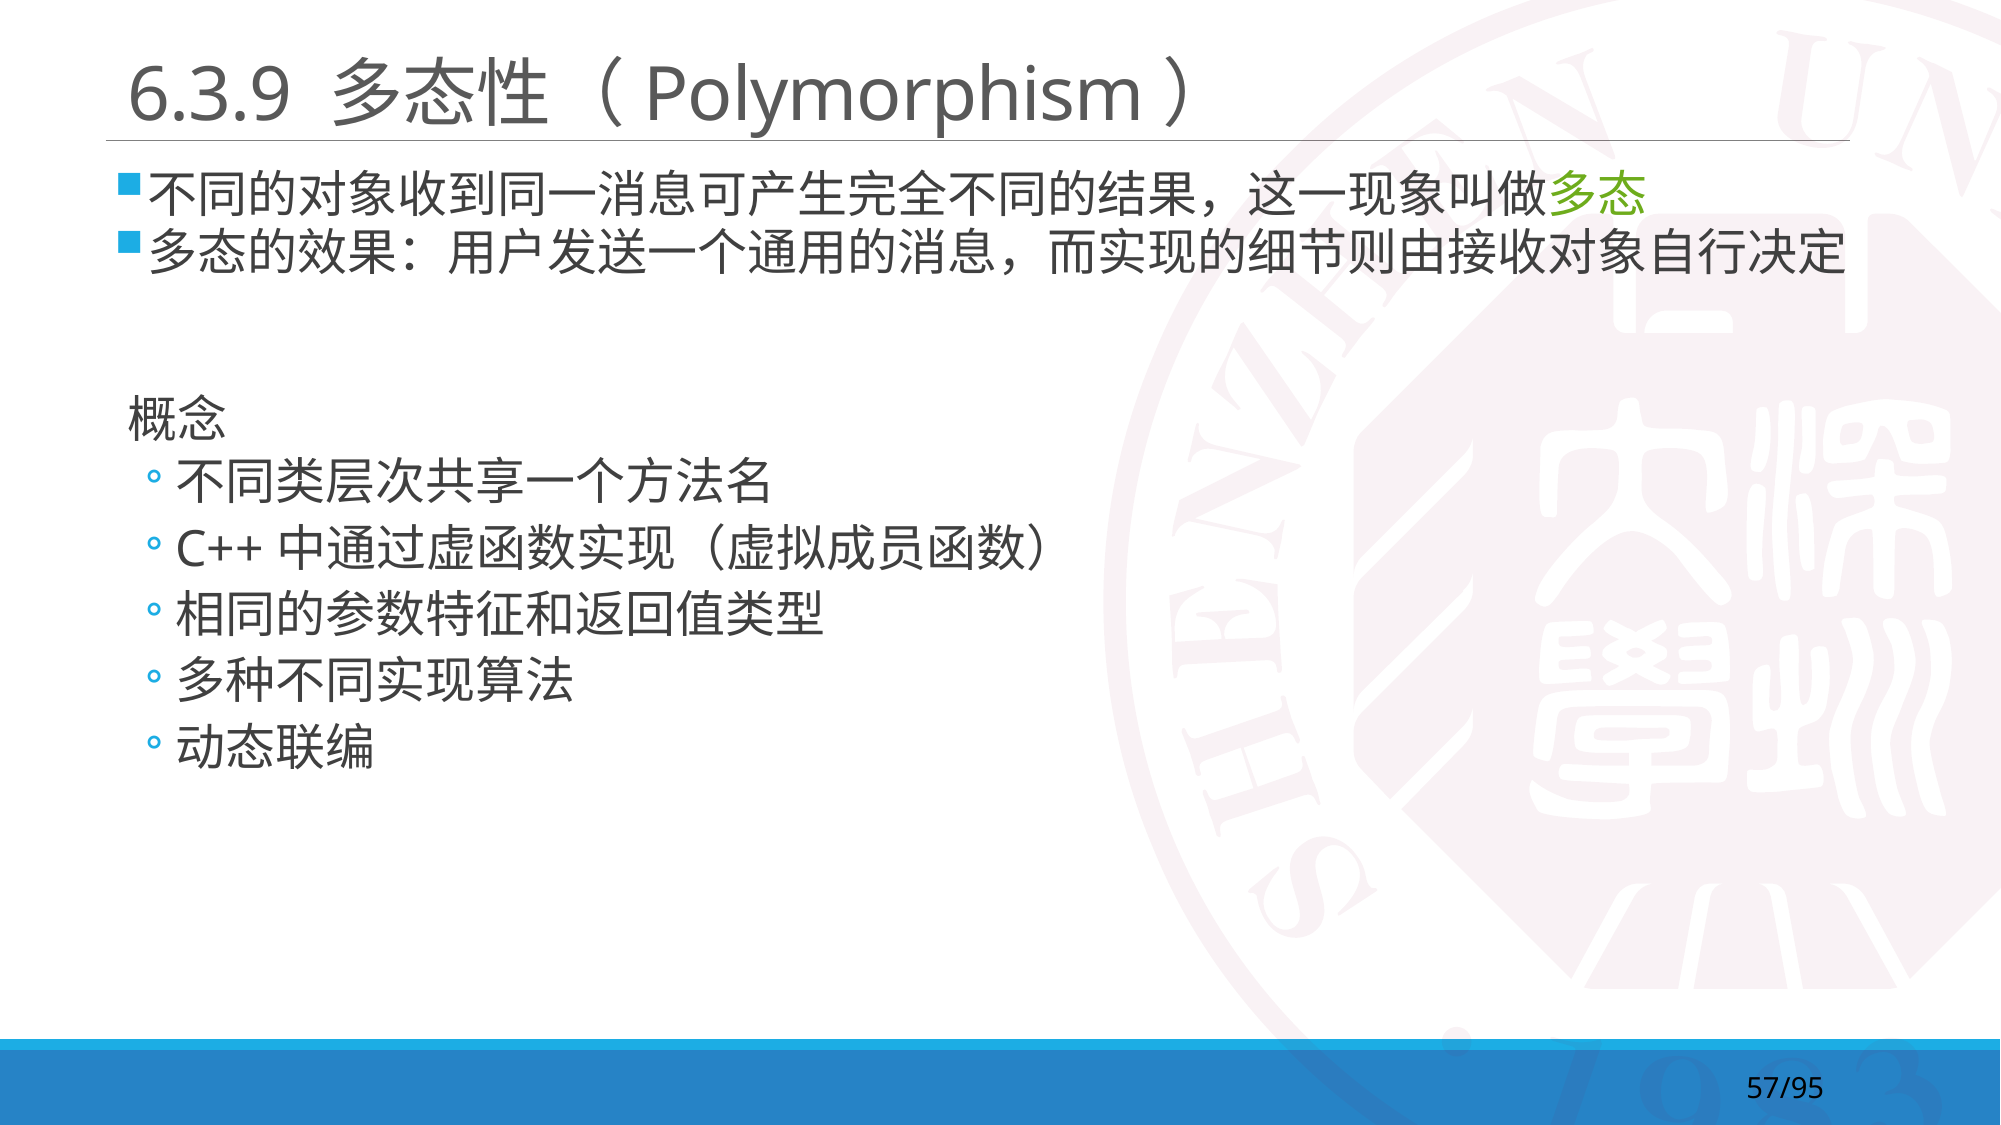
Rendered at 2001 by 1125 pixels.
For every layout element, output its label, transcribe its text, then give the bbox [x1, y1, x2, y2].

slide_number 57/95 [1624, 1059, 1840, 1120]
list 不同的对象收到同一消息可产生完全不同的结果，这一现象叫做多态 多态的效果：用户发送一个通用的消息，而实现的细节则由接收对象自行决定 概念 不同类层次共享一个方法名 C++中通过虚函数实现（虚拟成员函数） 相同的参数特征和返回值类型 多种不同实现算法 动态联编 [112, 162, 1866, 899]
title 6.3.9 多态性（Polymorphism） [112, 16, 1330, 144]
